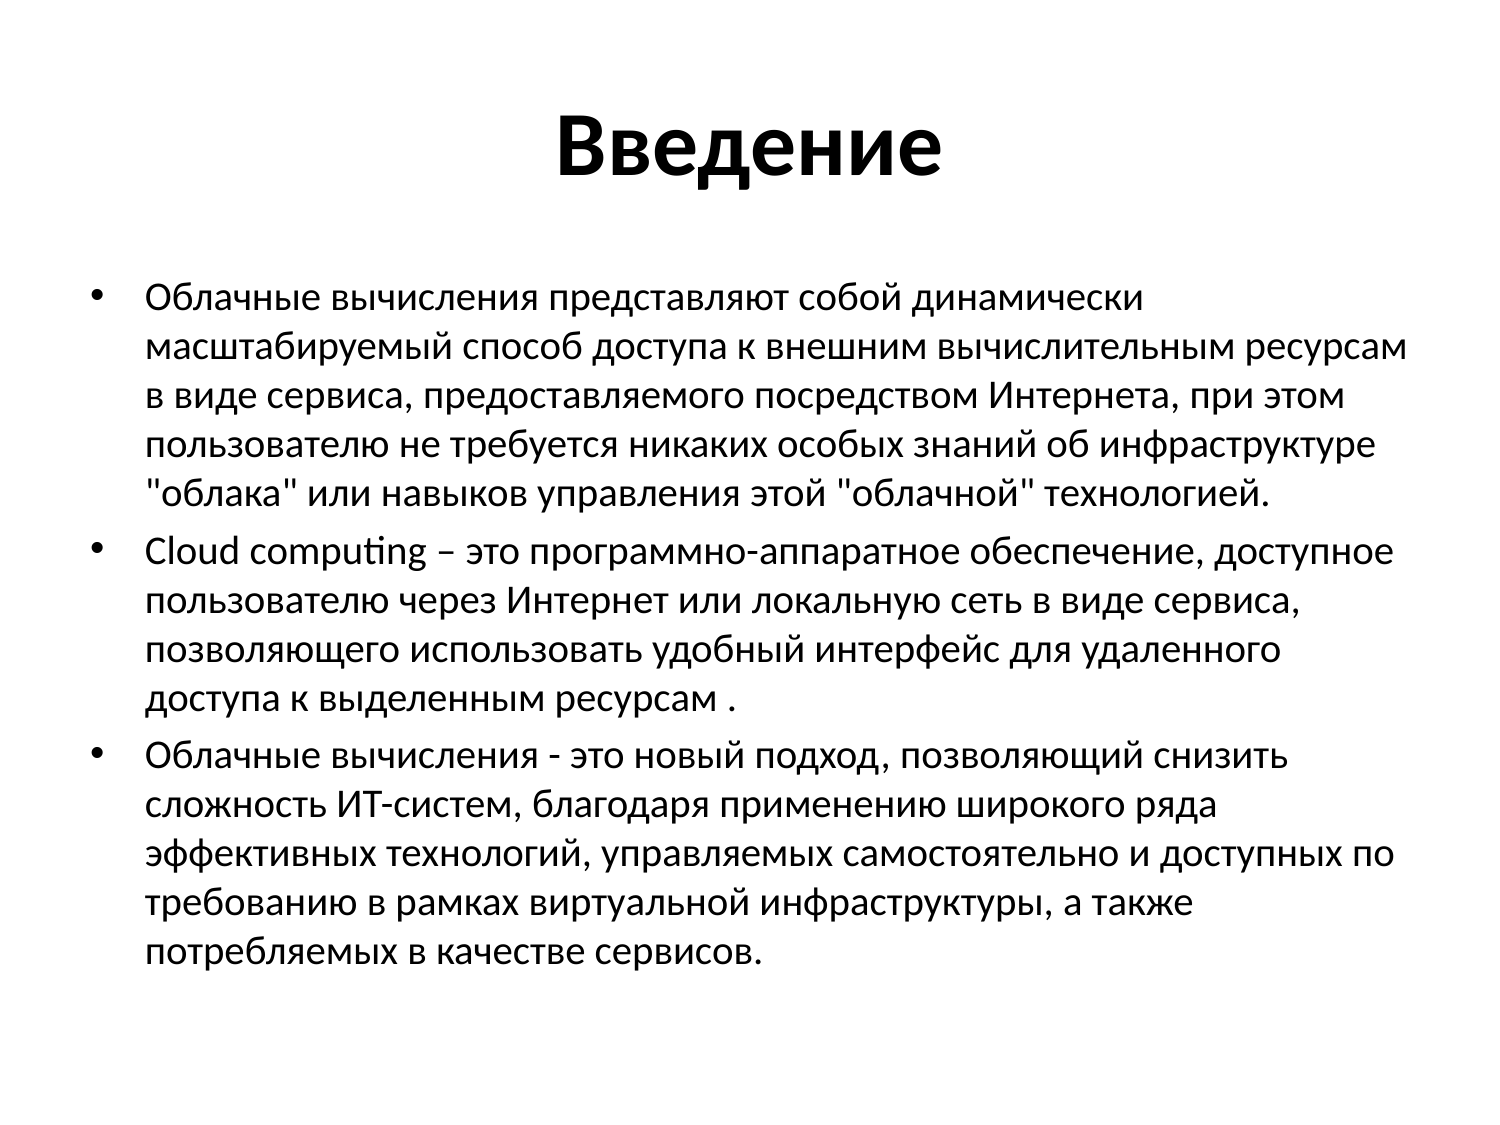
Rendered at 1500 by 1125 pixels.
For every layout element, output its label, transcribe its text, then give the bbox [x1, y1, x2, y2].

title Введение [75, 45, 1425, 233]
list Облачные вычисления представляют собой динамически масштабируемый способ доступа к внешним вычислительным ресурсам в виде сервиса, предоставляемого посредством Интернета, при этом пользователю не требуется никаких особых знаний об инфраструктуре "облака" или навыков управления этой "облачной" технологией. Cloud computing – это программно-аппаратное обеспечение, доступное пользователю через Интернет или локальную сеть в виде сервиса, позволяющего использовать удобный интерфейс для удаленного доступа к выделенным ресурсам . Облачные вычисления - это новый подход, позволяющий снизить сложность ИТ-систем, благодаря применению широкого ряда эффективных технологий, управляемых самостоятельно и доступных по требованию в рамках виртуальной инфраструктуры, а также потребляемых в качестве сервисов. [75, 262, 1425, 1005]
